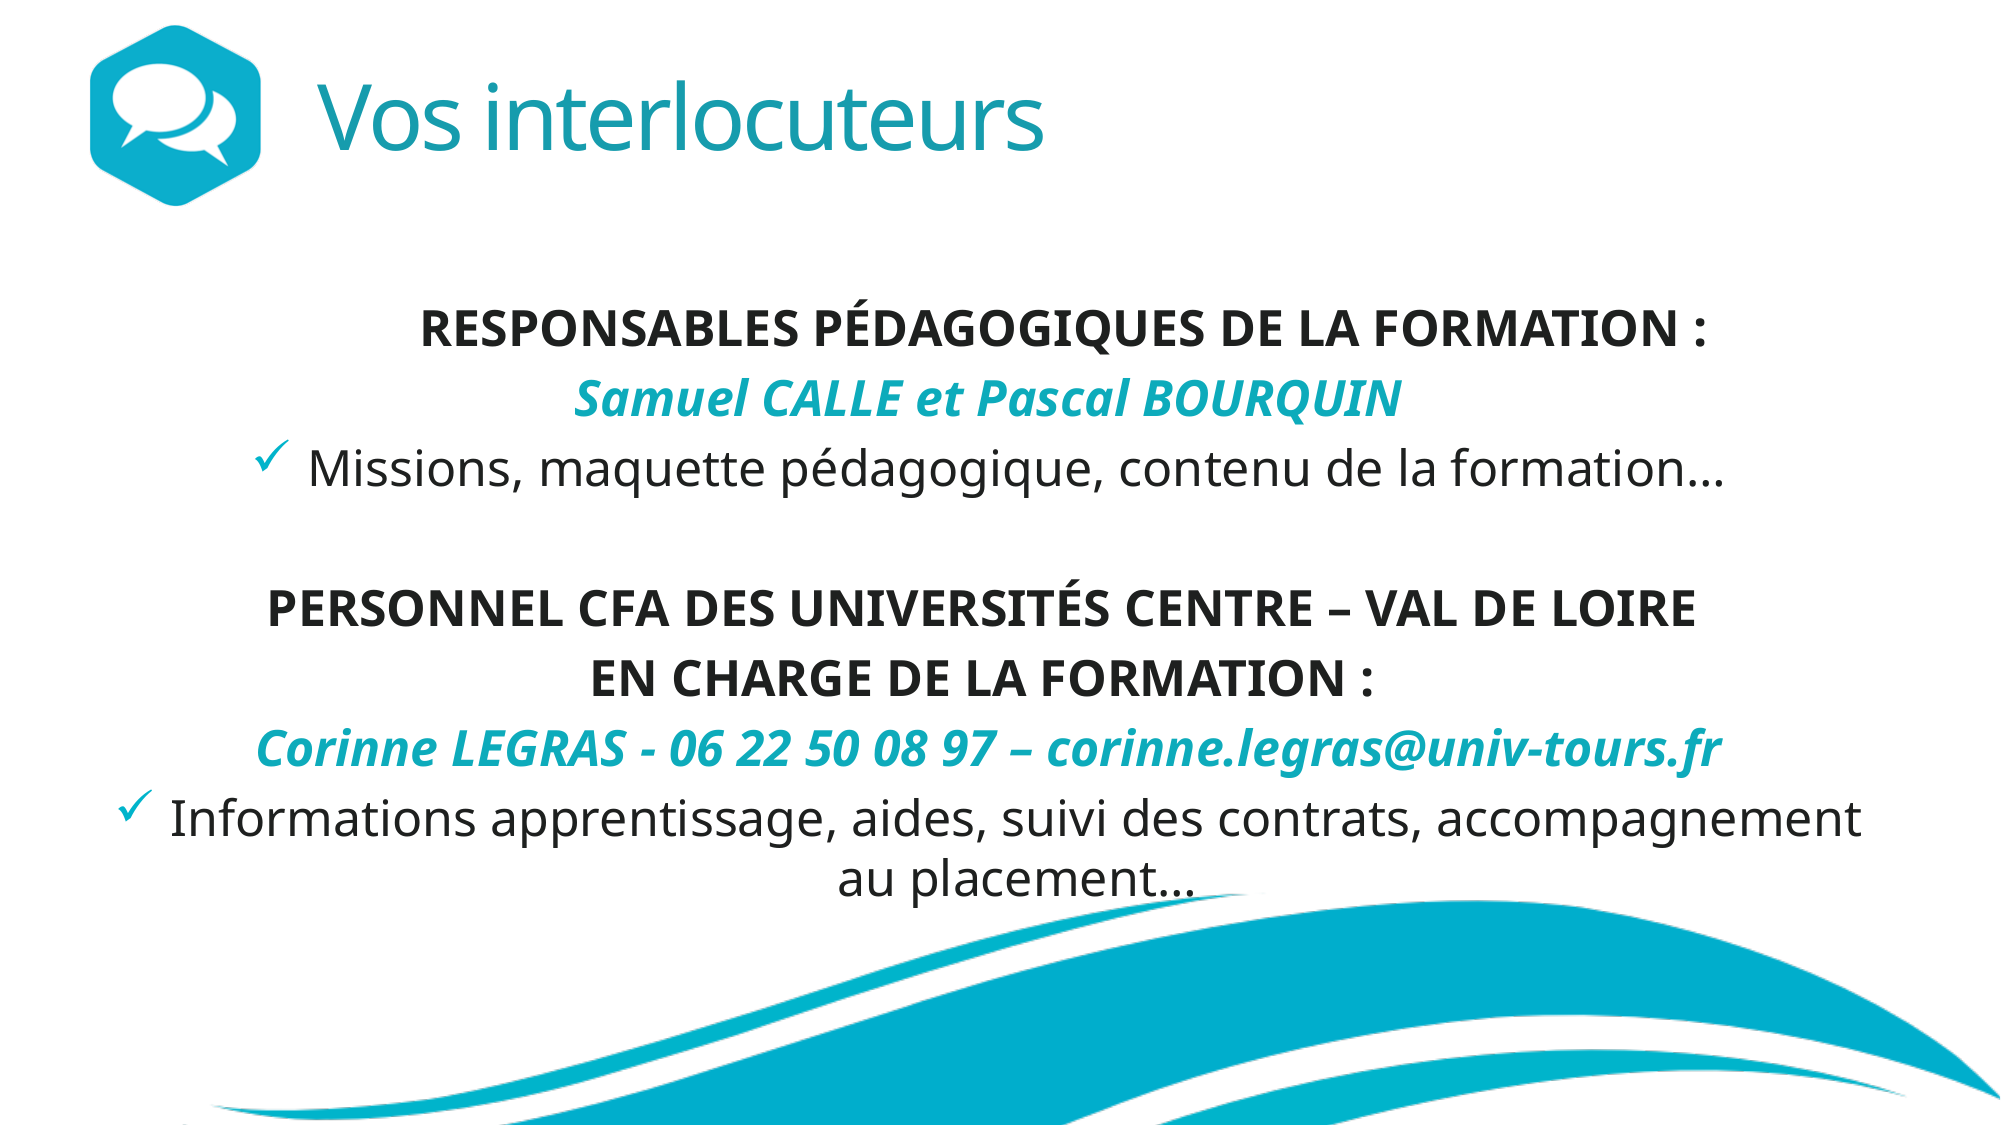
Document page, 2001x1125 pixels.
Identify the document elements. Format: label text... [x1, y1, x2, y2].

picture [89, 24, 263, 208]
list RESPONSABLES PÉDAGOGIQUES DE LA FORMATION : Samuel CALLE et Pascal BOURQUIN Missions, maquette pédagogique, contenu de la formation… PERSONNEL CFA DES UNIVERSITÉS CENTRE – VAL DE LOIRE EN CHARGE DE LA FORMATION : Corinne LEGRAS - 06 22 50 08 97 – corinne.legras@univ-tours.fr Informations apprentissage, aides, suivi des contrats, accompagnement au placement… [88, 288, 1890, 936]
text_box Vos interlocuteurs [302, 19, 1890, 208]
